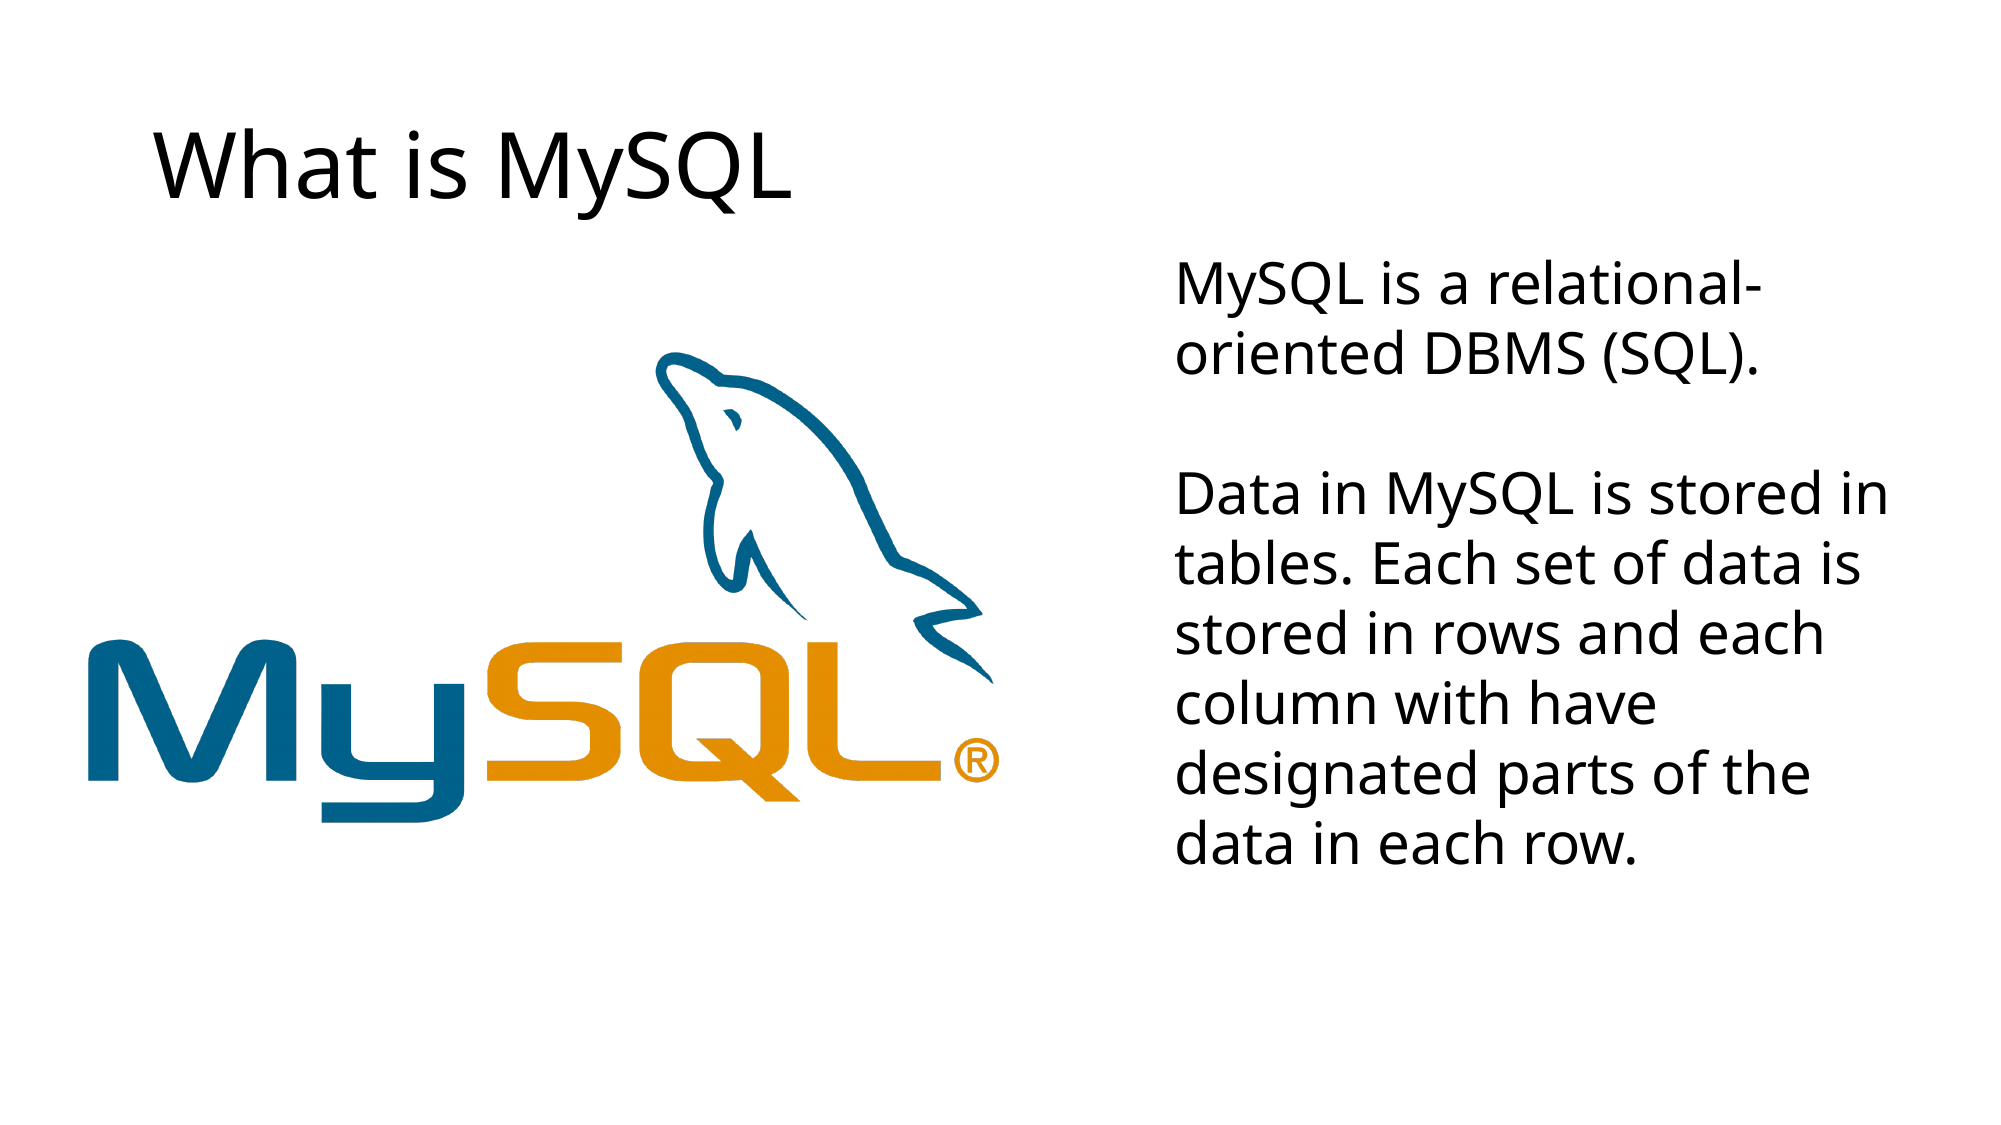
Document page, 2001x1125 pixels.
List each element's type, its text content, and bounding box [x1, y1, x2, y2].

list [86, 351, 1001, 824]
text_box MySQL is a relational-oriented DBMS (SQL). Data in MySQL is stored in tables. Each set of data is stored in rows and each column with have designated parts of the data in each row. [1159, 238, 1963, 1024]
title What is MySQL [137, 59, 1863, 278]
